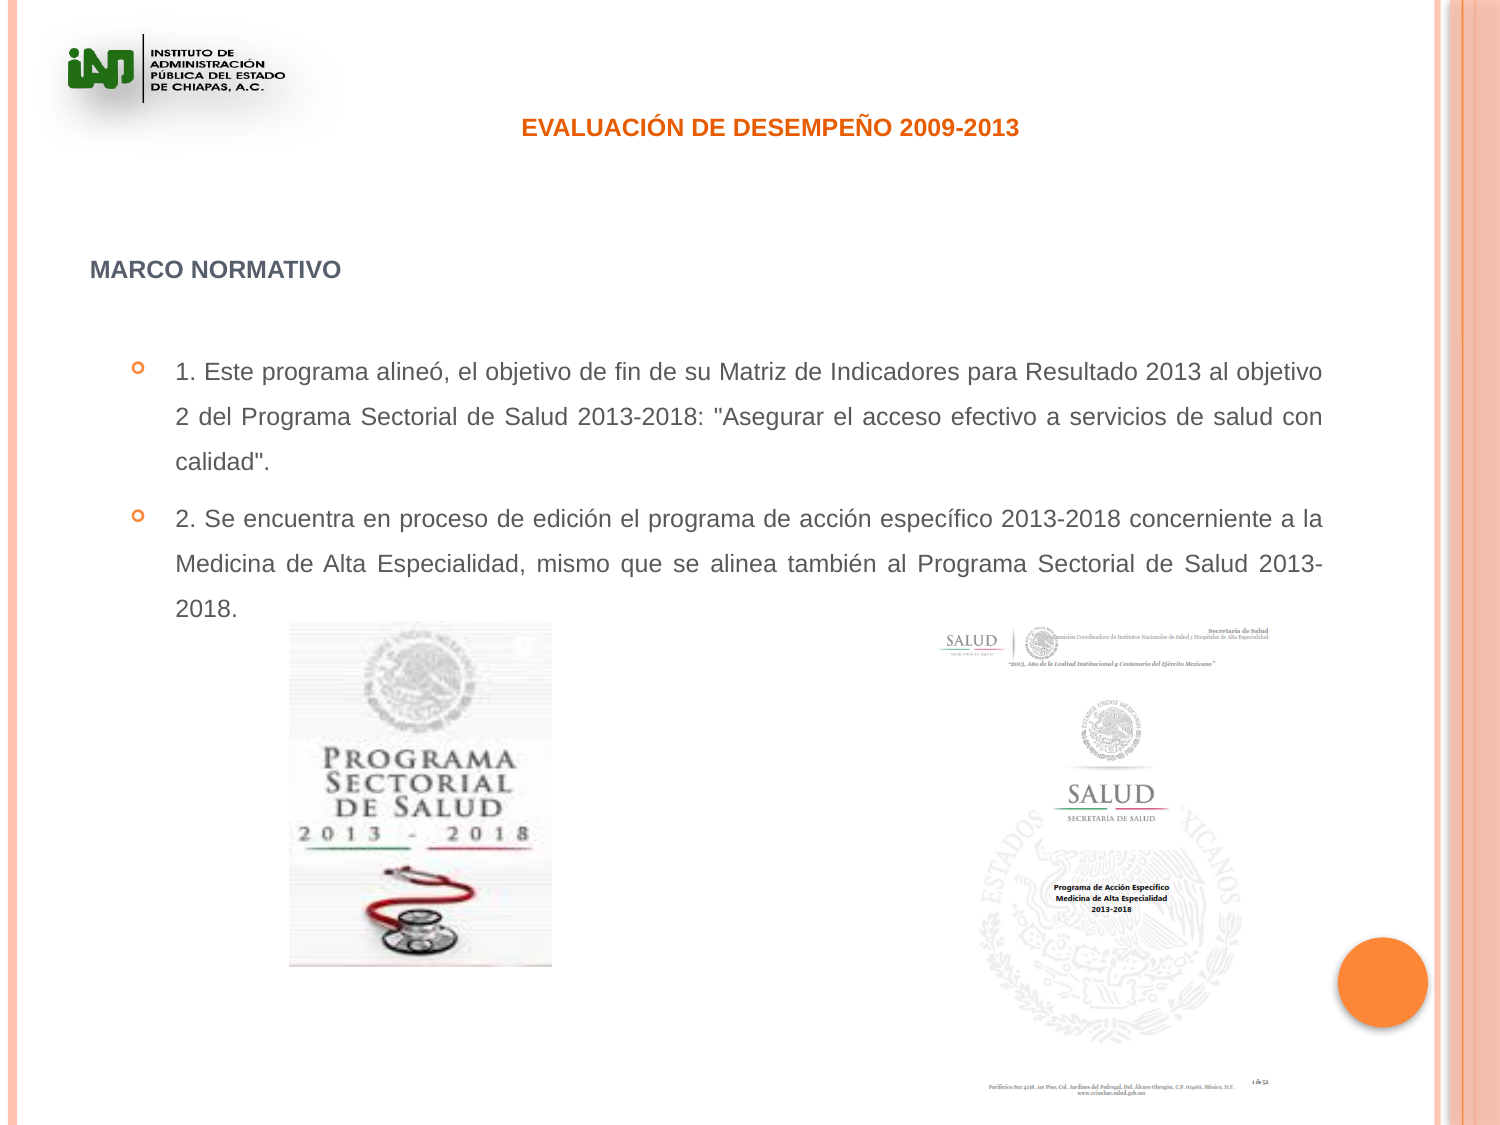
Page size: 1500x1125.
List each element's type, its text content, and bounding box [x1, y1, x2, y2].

picture [288, 621, 553, 967]
picture [938, 620, 1273, 1109]
title Marco Normativo [75, 142, 1300, 291]
picture [67, 34, 286, 103]
list 1. Este programa alineó, el objetivo de fin de su Matriz de Indicadores para Resultado 2013 al objetivo 2 del Programa Sectorial de Salud 2013-2018: "Asegurar el acceso efectivo a servicios de salud con calidad". 2. Se encuentra en proceso de edición el programa de acción específico 2013-2018 concerniente a la Medicina de Alta Especialidad, mismo que se alinea también al Programa Sectorial de Salud 2013-2018. [115, 333, 1341, 752]
text_box EVALUACIÓN DE DESEMPEÑO 2009-2013 [242, 6, 1300, 149]
